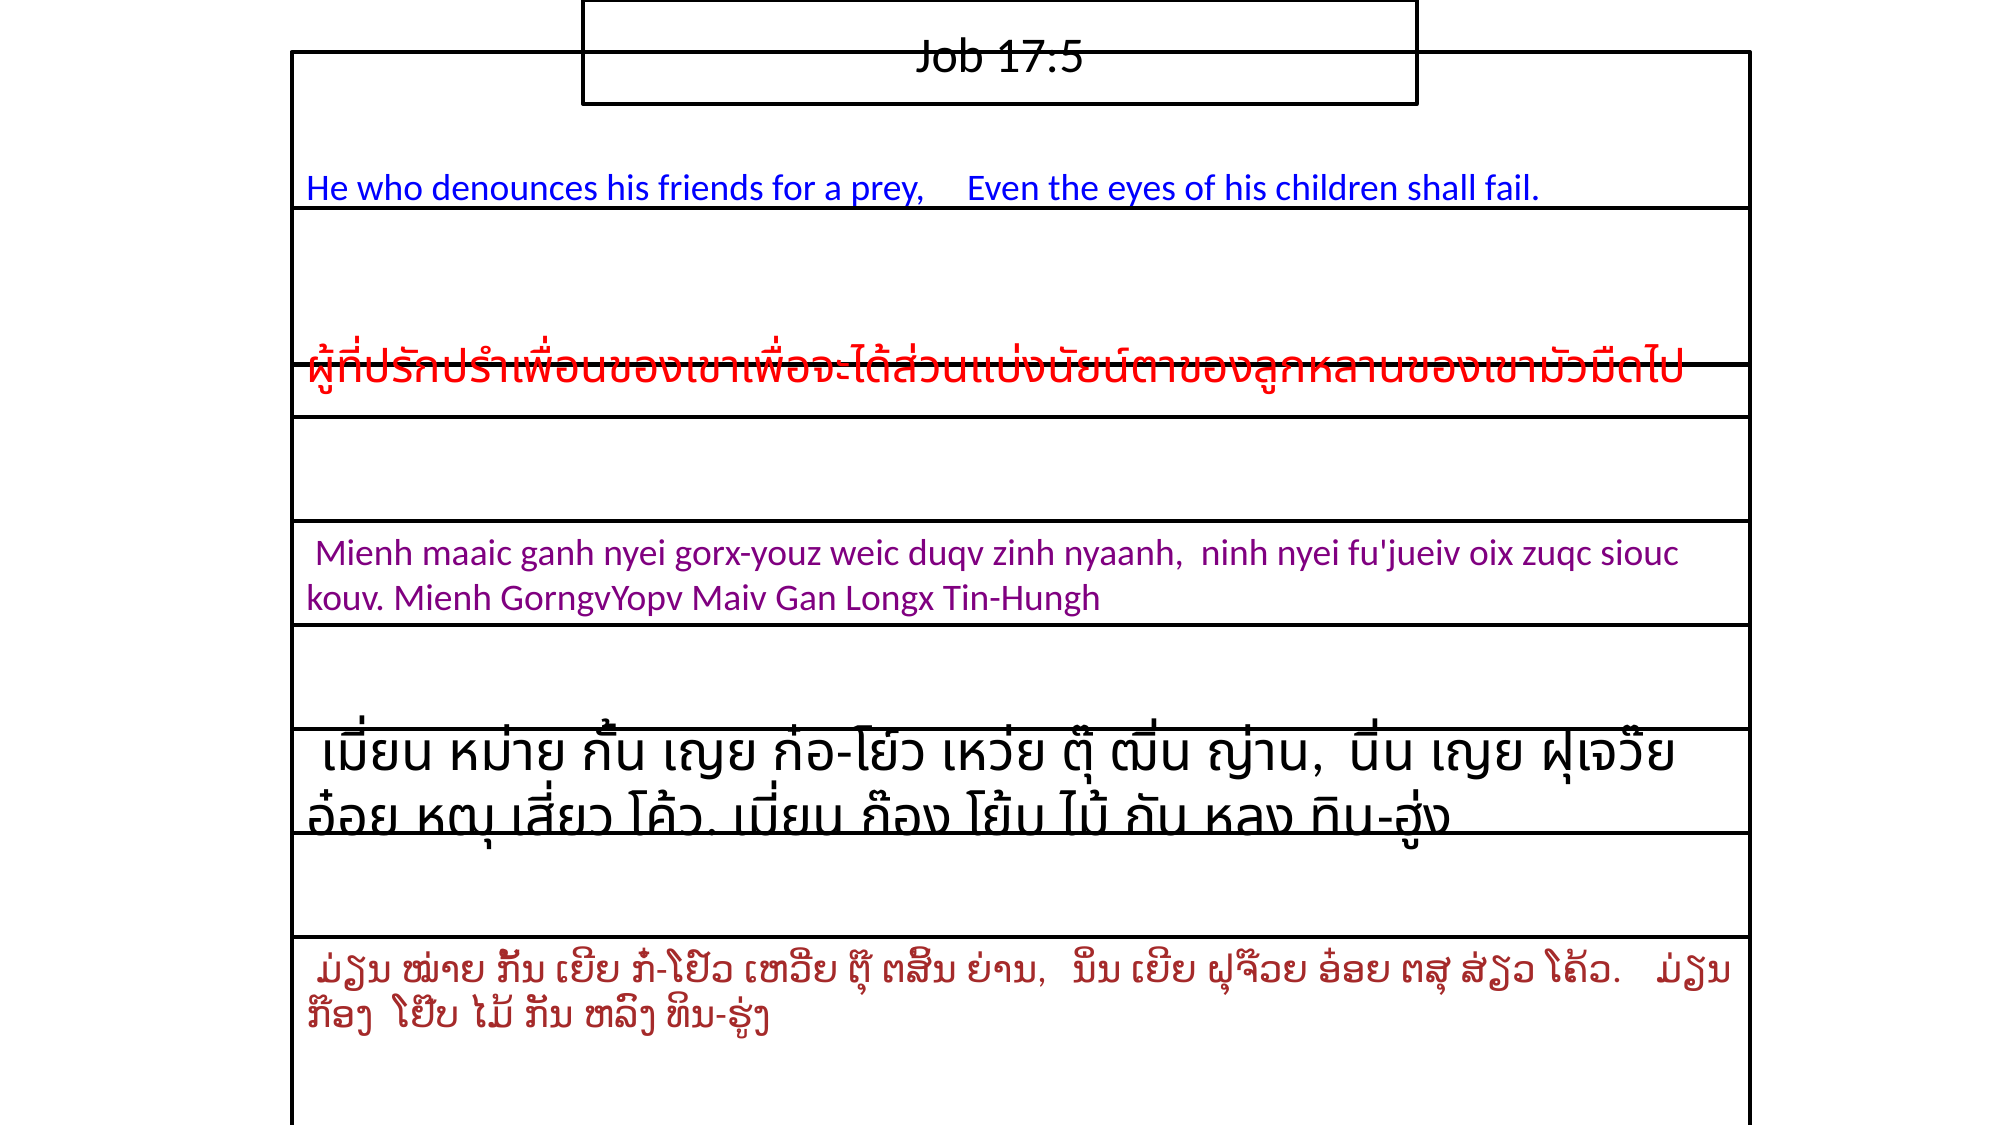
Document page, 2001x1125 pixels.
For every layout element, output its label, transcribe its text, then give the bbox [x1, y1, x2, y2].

text_box He who denounces his friends for a prey, Even the eyes of his children shall fail. [290, 50, 1752, 206]
text_box ผู้​ที่​ปรักปรำ​เพื่อน​ของ​เขา​เพื่อ​จะ​ได้​ส่วน​แบ่งนัยน์ตา​ของ​ลูกหลาน​ของ​เขา​มัว​มืด​ไป [290, 206, 1752, 415]
text_box เมี่ยน หม่าย กั้น เญย ก๋อ-โย์ว เหว่ย ตุ๊ ฒิ่น ญ่าน, นิ่น เญย ฝุเจว๊ย อ๋อย หฒุ เสี่ยว โค้ว. เมี่ยน ก๊อง โย้บ ไม้ กัน หลง ทิน-ฮู่ง [290, 623, 1752, 831]
text_box ມ່ຽນ ໝ່າຍ ກັ້ນ ເຍີຍ ກໍ໋-ໂຢ໌ວ ເຫວີ່ຍ ຕຸ໊ ຕສິ້ນ ຍ່ານ, ນິ່ນ ເຍີຍ ຝຸຈ໊ວຍ ອ໋ອຍ ຕສຸ ສ່ຽວ ໂຄ້ວ. ມ່ຽນ ກ໊ອງ ໂຢ໊ບ ໄມ້ ກັນ ຫລົງ ທິນ-ຮູ່ງ [290, 831, 1752, 1125]
text_box Job 17:5 [581, 0, 1419, 50]
text_box Mienh maaic ganh nyei gorx-youz weic duqv zinh nyaanh, ninh nyei fu'jueiv oix zuqc siouc kouv. Mienh GorngvYopv Maiv Gan Longx Tin-Hungh [290, 415, 1752, 623]
